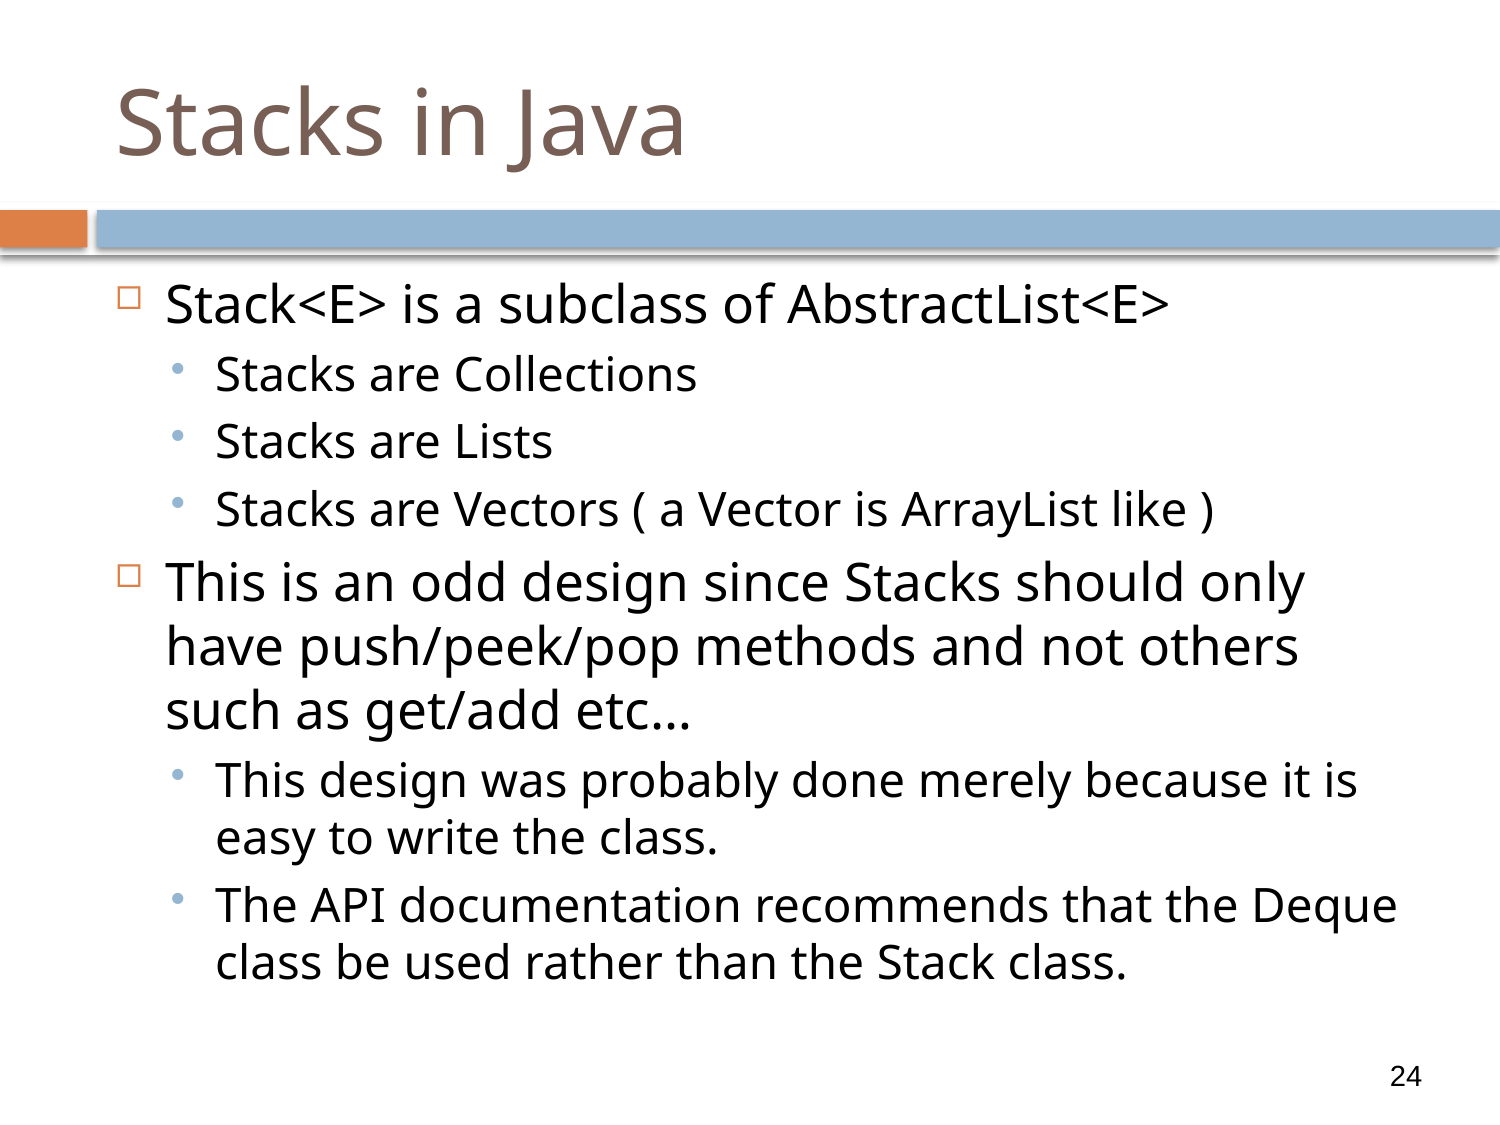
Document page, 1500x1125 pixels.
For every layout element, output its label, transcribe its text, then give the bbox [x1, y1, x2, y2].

list Stack<E> is a subclass of AbstractList<E> Stacks are Collections Stacks are Lists Stacks are Vectors ( a Vector is ArrayList like ) This is an odd design since Stacks should only have push/peek/pop methods and not others such as get/add etc… This design was probably done merely because it is easy to write the class. The API documentation recommends that the Deque class be used rather than the Stack class. [100, 262, 1438, 1000]
title Stacks in Java [100, 37, 1438, 200]
